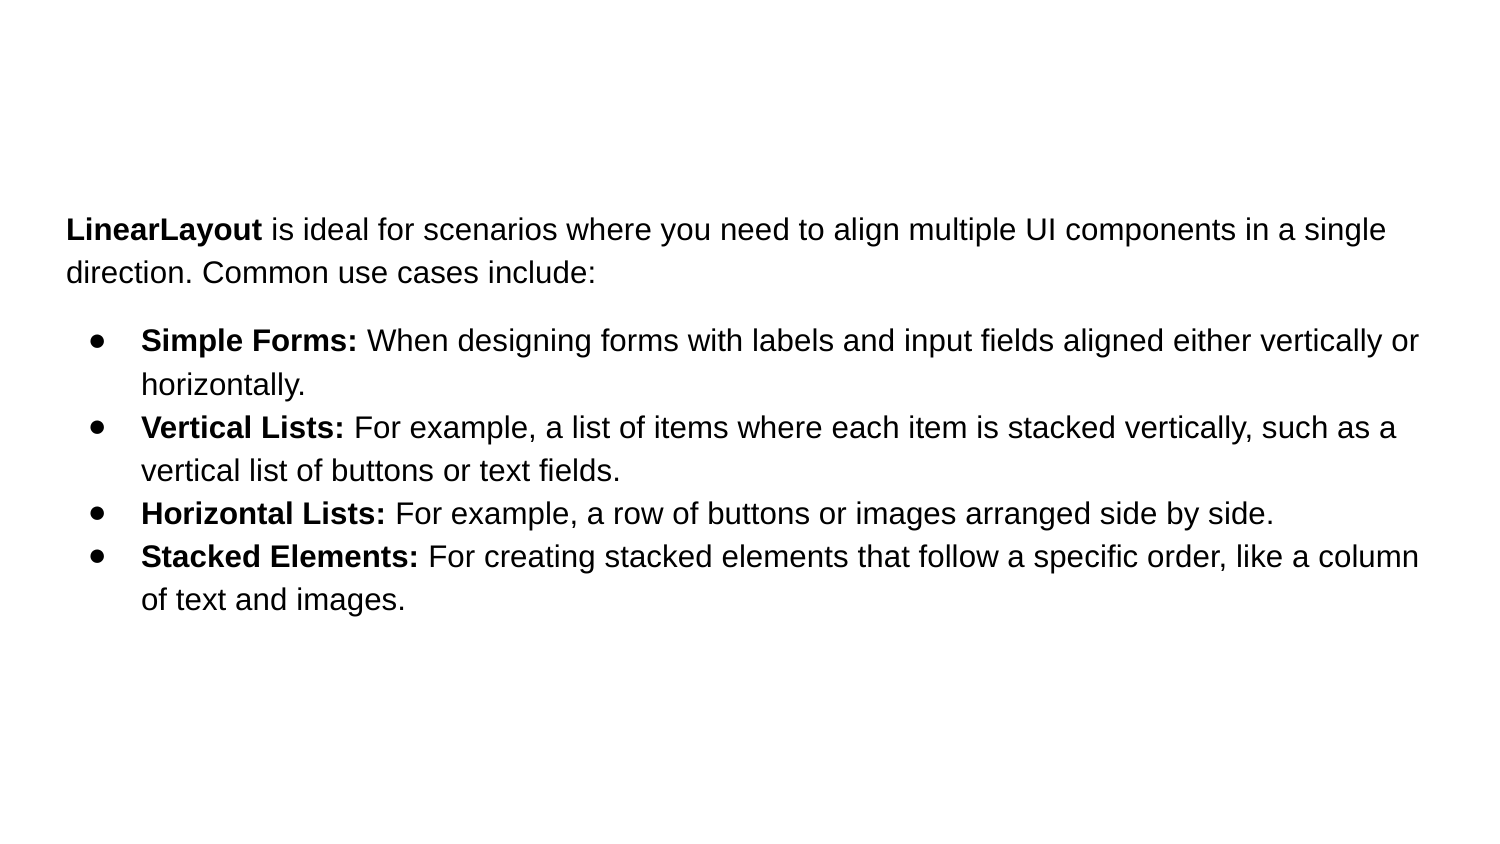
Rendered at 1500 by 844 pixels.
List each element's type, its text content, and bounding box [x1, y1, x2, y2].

list LinearLayout is ideal for scenarios where you need to align multiple UI components in a single direction. Common use cases include: Simple Forms: When designing forms with labels and input fields aligned either vertically or horizontally. Vertical Lists: For example, a list of items where each item is stacked vertically, such as a vertical list of buttons or text fields. Horizontal Lists: For example, a row of buttons or images arranged side by side. Stacked Elements: For creating stacked elements that follow a specific order, like a column of text and images. [51, 189, 1449, 750]
